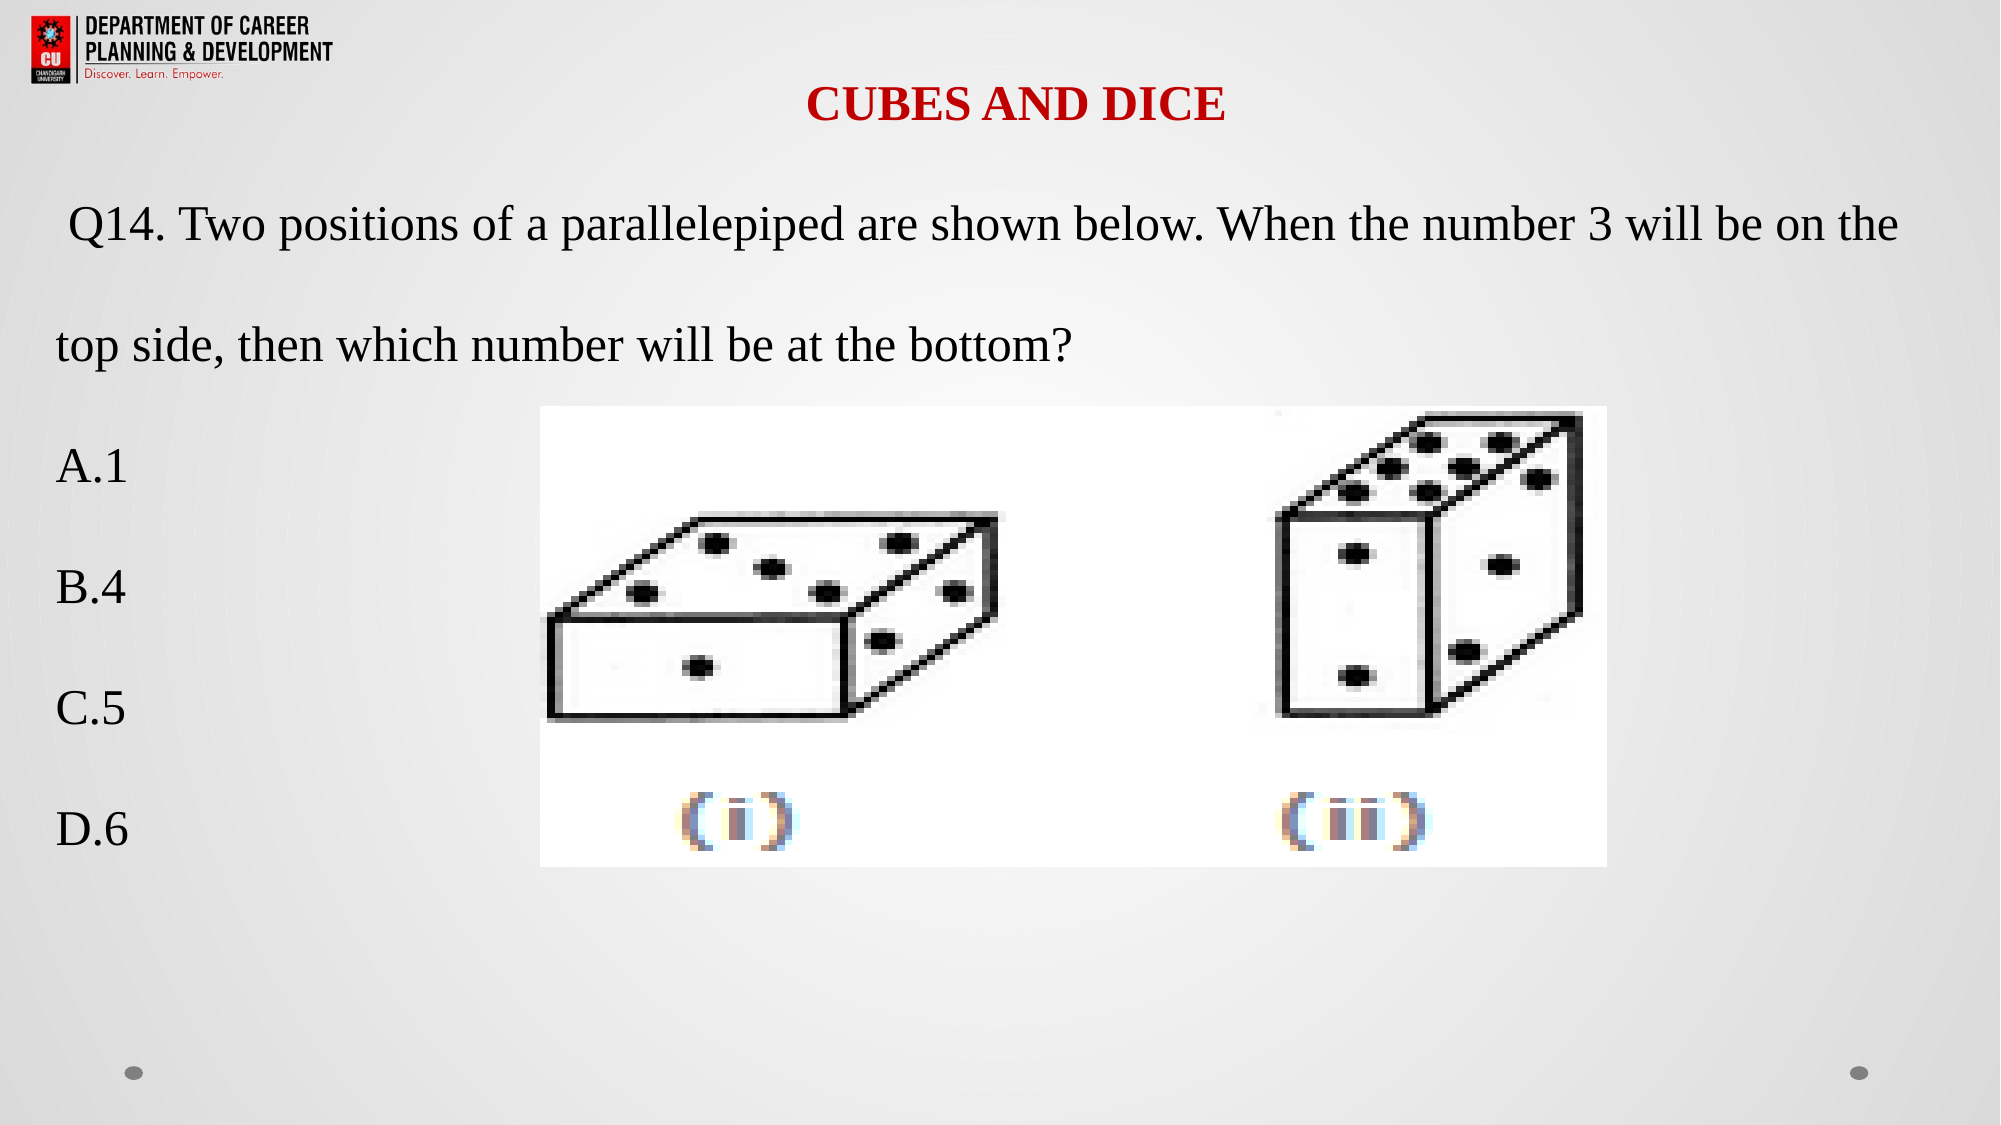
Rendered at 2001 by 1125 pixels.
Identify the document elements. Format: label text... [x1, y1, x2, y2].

title CUBES AND DICE Q14. Two positions of a parallelepiped are shown below. When the number 3 will be on the top side, then which number will be at the bottom? A.1 B.4 C.5 D.6 [40, 171, 1932, 1125]
picture [540, 406, 1607, 868]
picture [23, 0, 349, 100]
